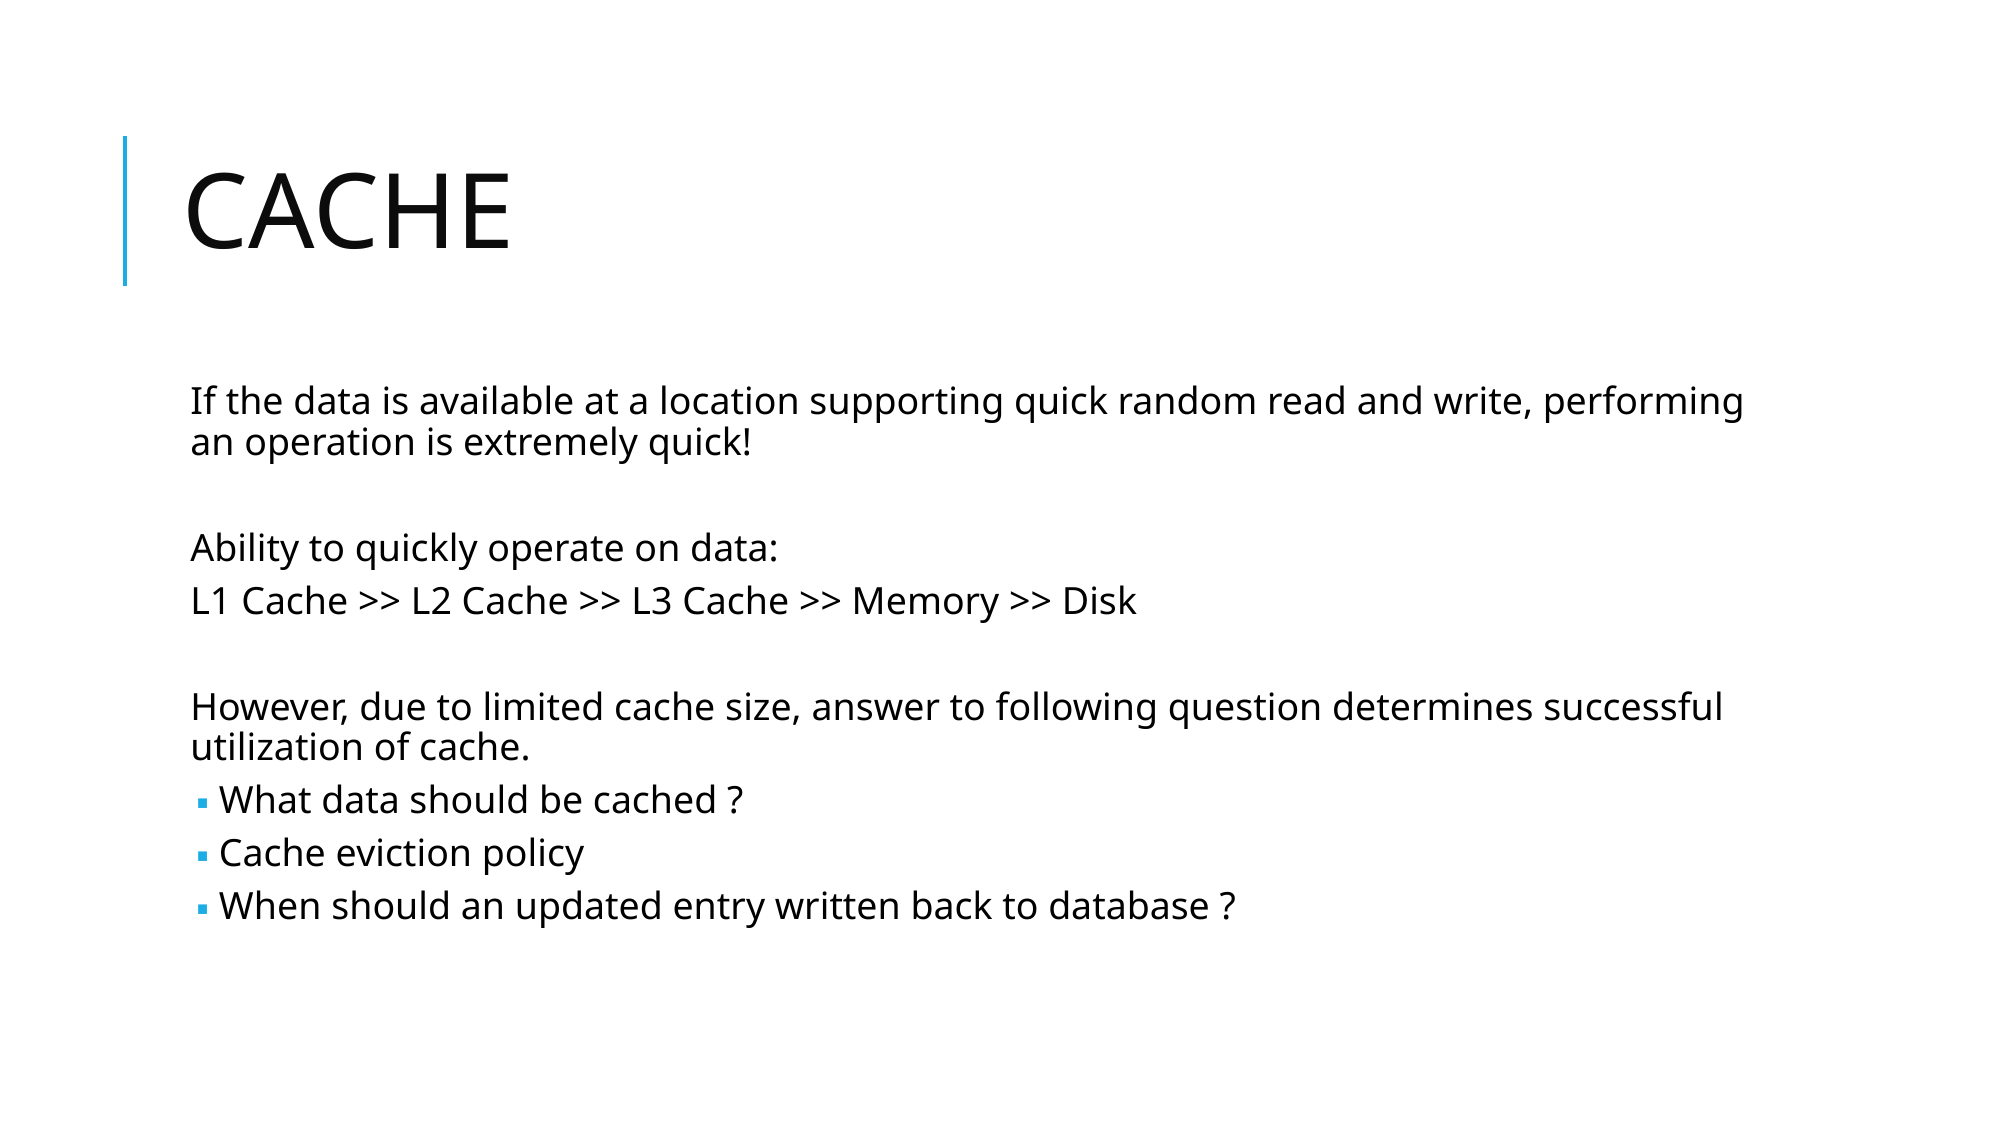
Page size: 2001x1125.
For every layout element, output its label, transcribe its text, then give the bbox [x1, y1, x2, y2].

title CACHE [168, 96, 1763, 342]
list If the data is available at a location supporting quick random read and write, performing an operation is extremely quick! Ability to quickly operate on data: L1 Cache >> L2 Cache >> L3 Cache >> Memory >> Disk However, due to limited cache size, answer to following question determines successful utilization of cache. What data should be cached ? Cache eviction policy When should an updated entry written back to database ? [168, 375, 1763, 1035]
